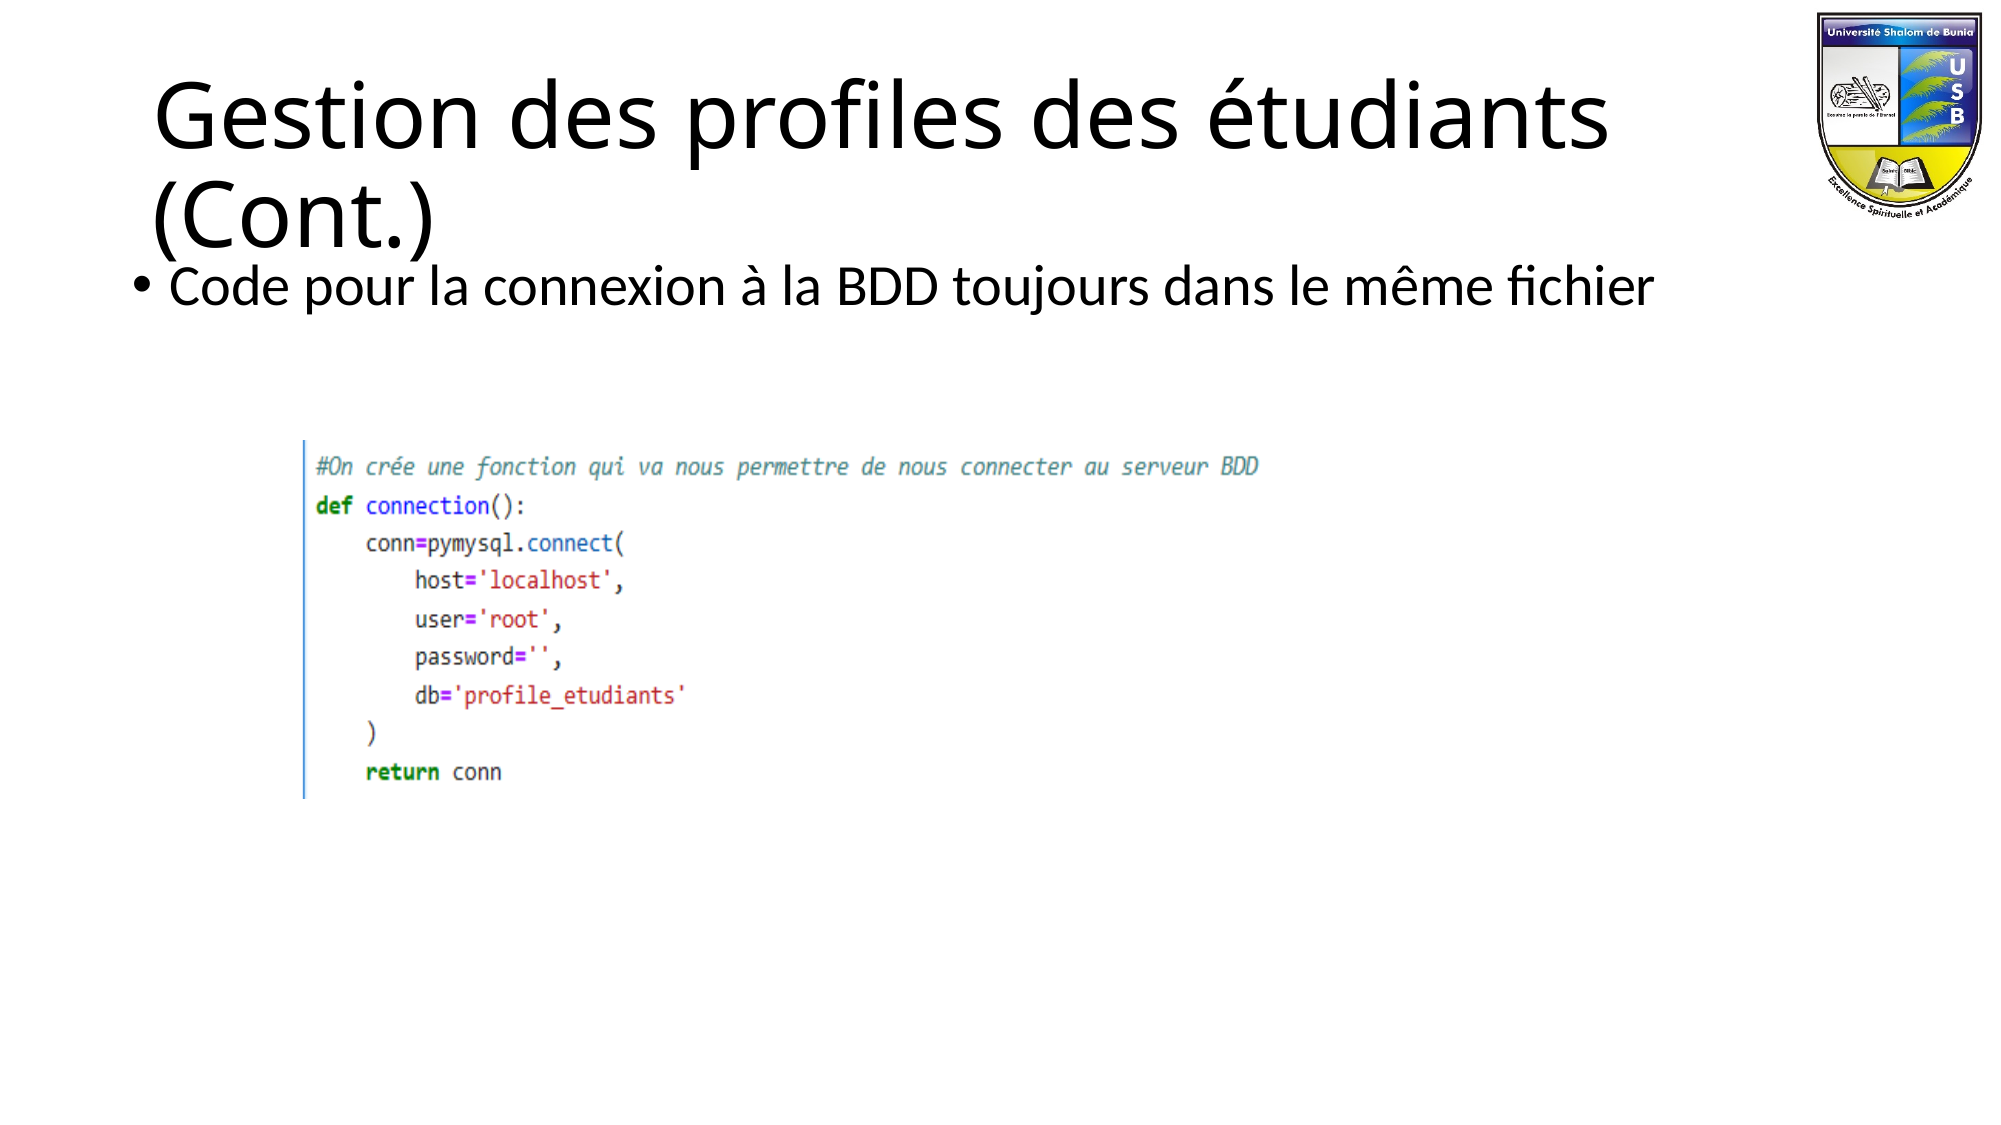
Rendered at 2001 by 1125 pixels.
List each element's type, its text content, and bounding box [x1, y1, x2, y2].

picture [1808, 2, 1990, 221]
picture [291, 440, 1298, 799]
title Gestion des profiles des étudiants (Cont.) [137, 59, 1863, 278]
list Code pour la connexion à la BDD toujours dans le même fichier [116, 248, 1842, 962]
